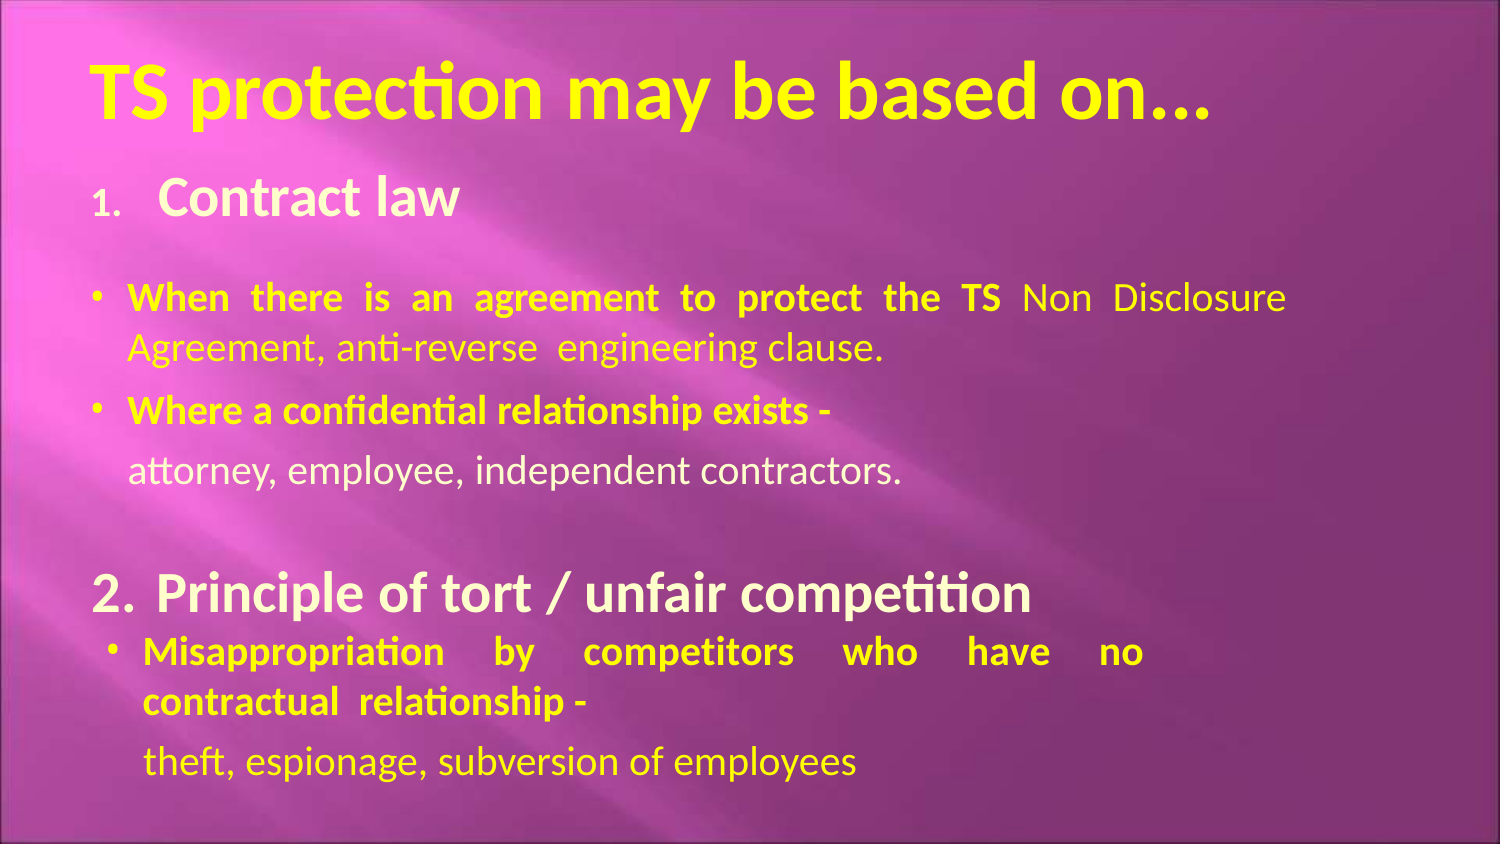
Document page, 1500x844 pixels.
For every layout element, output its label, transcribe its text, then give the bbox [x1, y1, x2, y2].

text_box 1. Contract law When there is an agreement to protect the TS Non Disclosure Agreement, anti-reverse engineering clause. Where a confidential relationship exists - attorney, employee, independent contractors. Principle of tort / unfair competition Misappropriation by competitors who have no contractual relationship - theft, espionage, subversion of employees [87, 156, 1288, 785]
picture [0, 0, 1500, 844]
title TS protection may be based on... [87, 34, 1221, 178]
